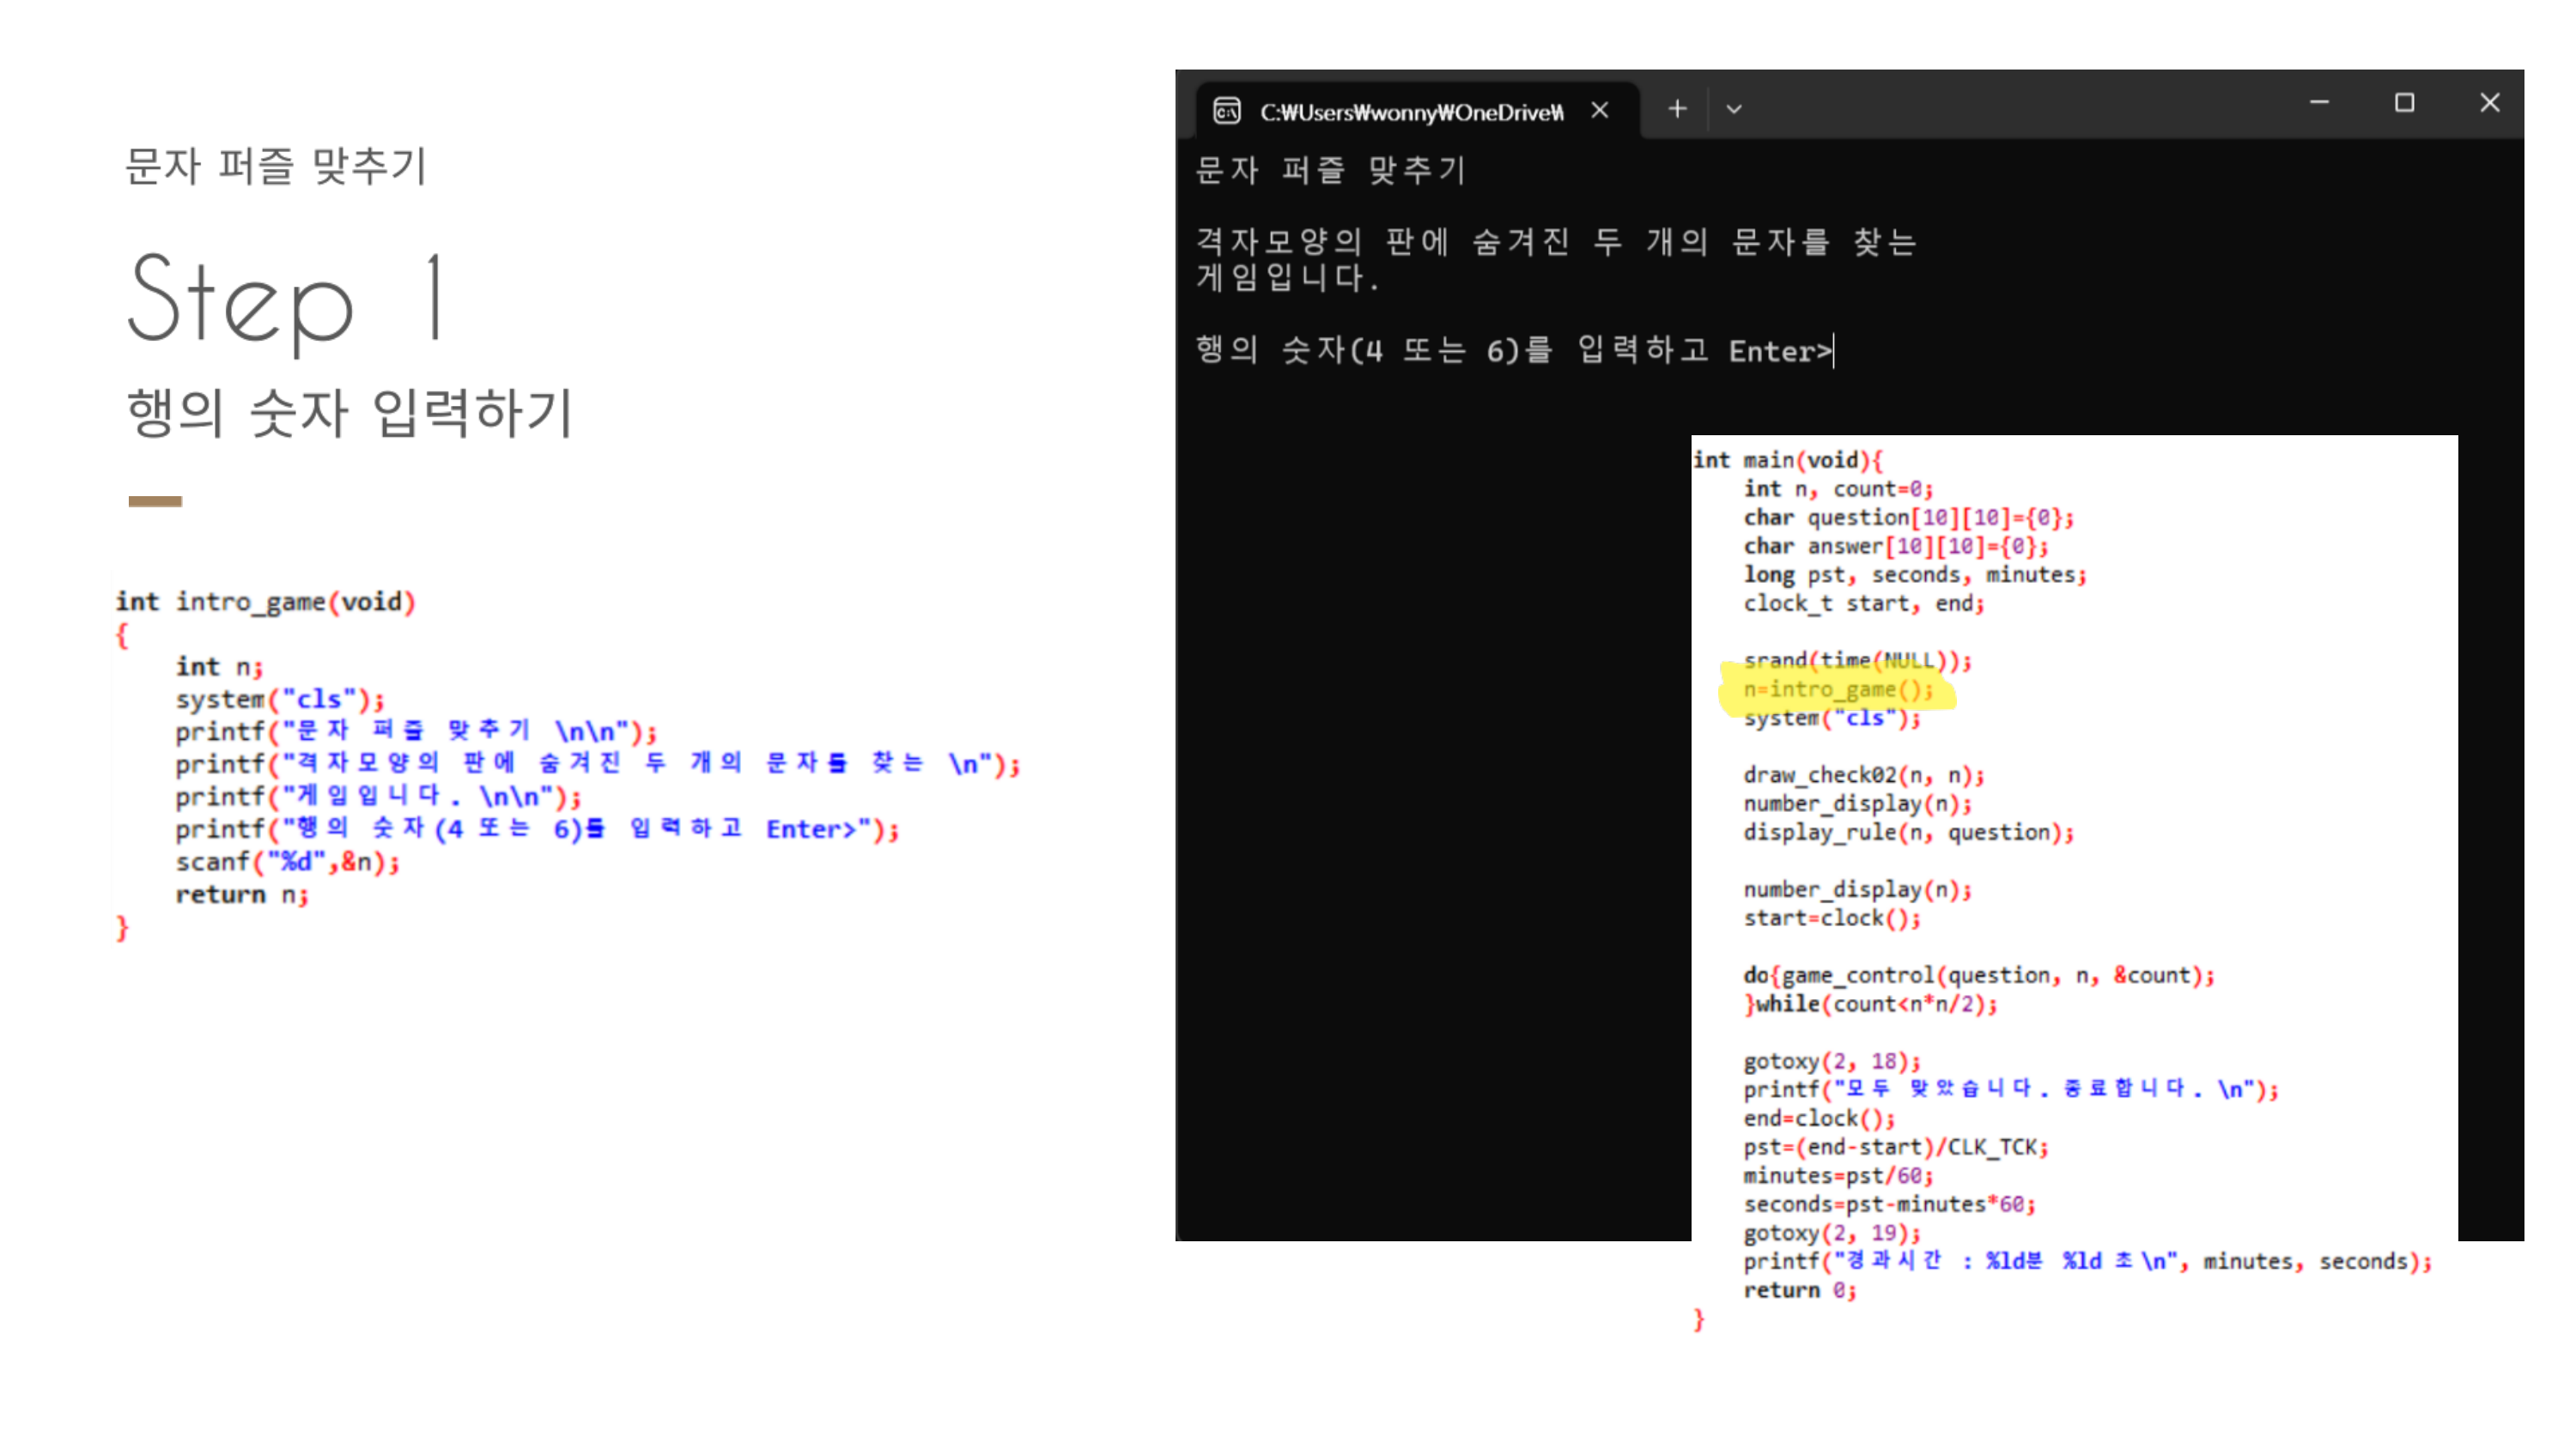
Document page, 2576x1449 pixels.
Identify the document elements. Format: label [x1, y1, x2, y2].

text_box [129, 495, 183, 507]
text_box [111, 570, 1090, 949]
text_box [1175, 70, 2524, 1241]
picture [90, 124, 676, 551]
text_box [1717, 659, 1958, 718]
text_box [1692, 435, 2459, 1344]
